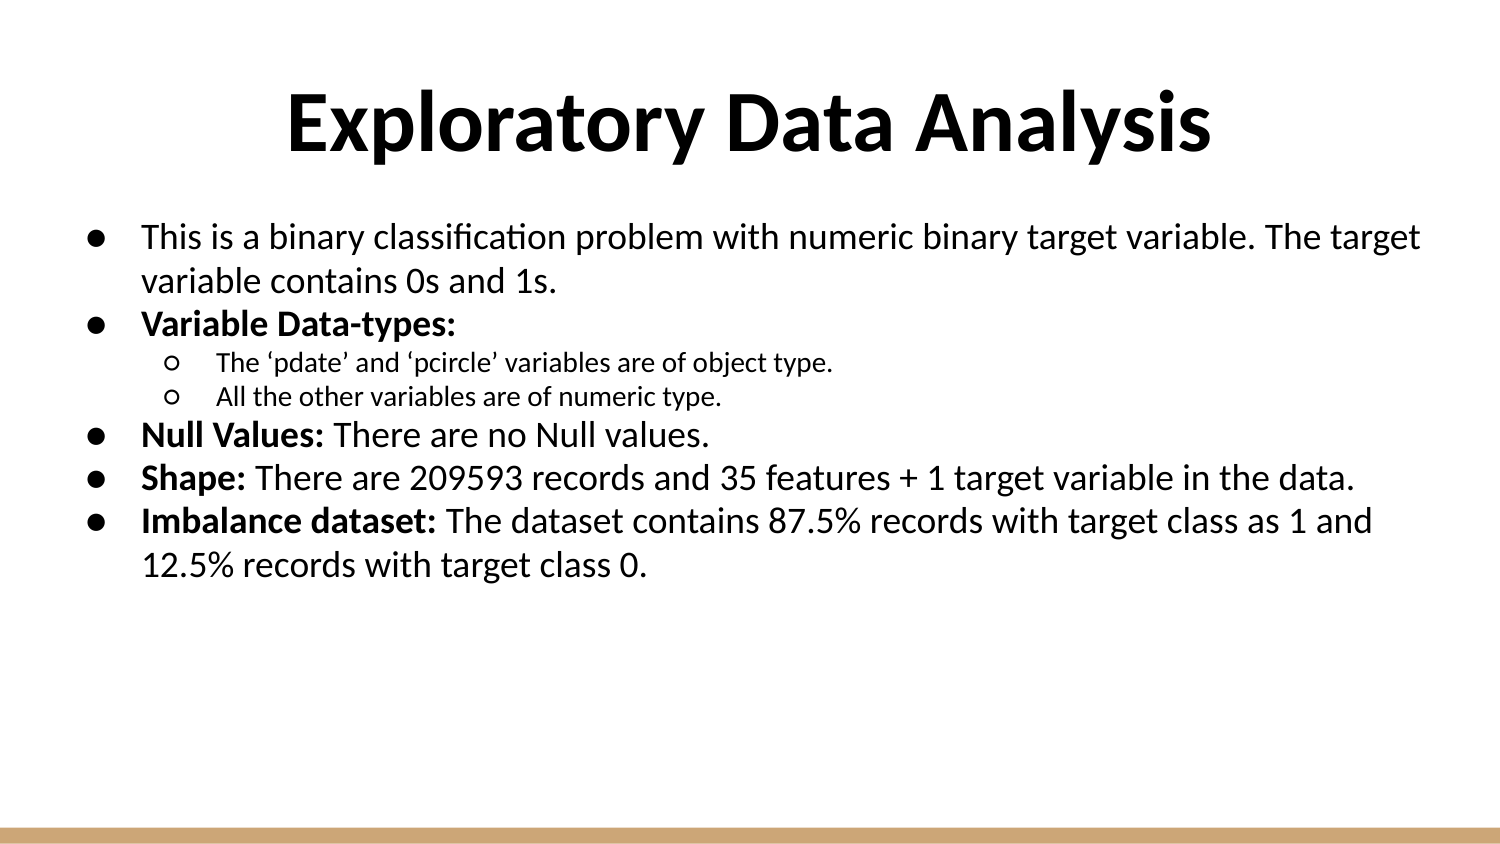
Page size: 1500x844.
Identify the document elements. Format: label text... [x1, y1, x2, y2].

list This is a binary classification problem with numeric binary target variable. The target variable contains 0s and 1s. Variable Data-types: The ‘pdate’ and ‘pcircle’ variables are of object type. All the other variables are of numeric type. Null Values: There are no Null values. Shape: There are 209593 records and 35 features + 1 target variable in the data. Imbalance dataset: The dataset contains 87.5% records with target class as 1 and 12.5% records with target class 0. [51, 200, 1449, 752]
title Exploratory Data Analysis [51, 51, 1449, 189]
